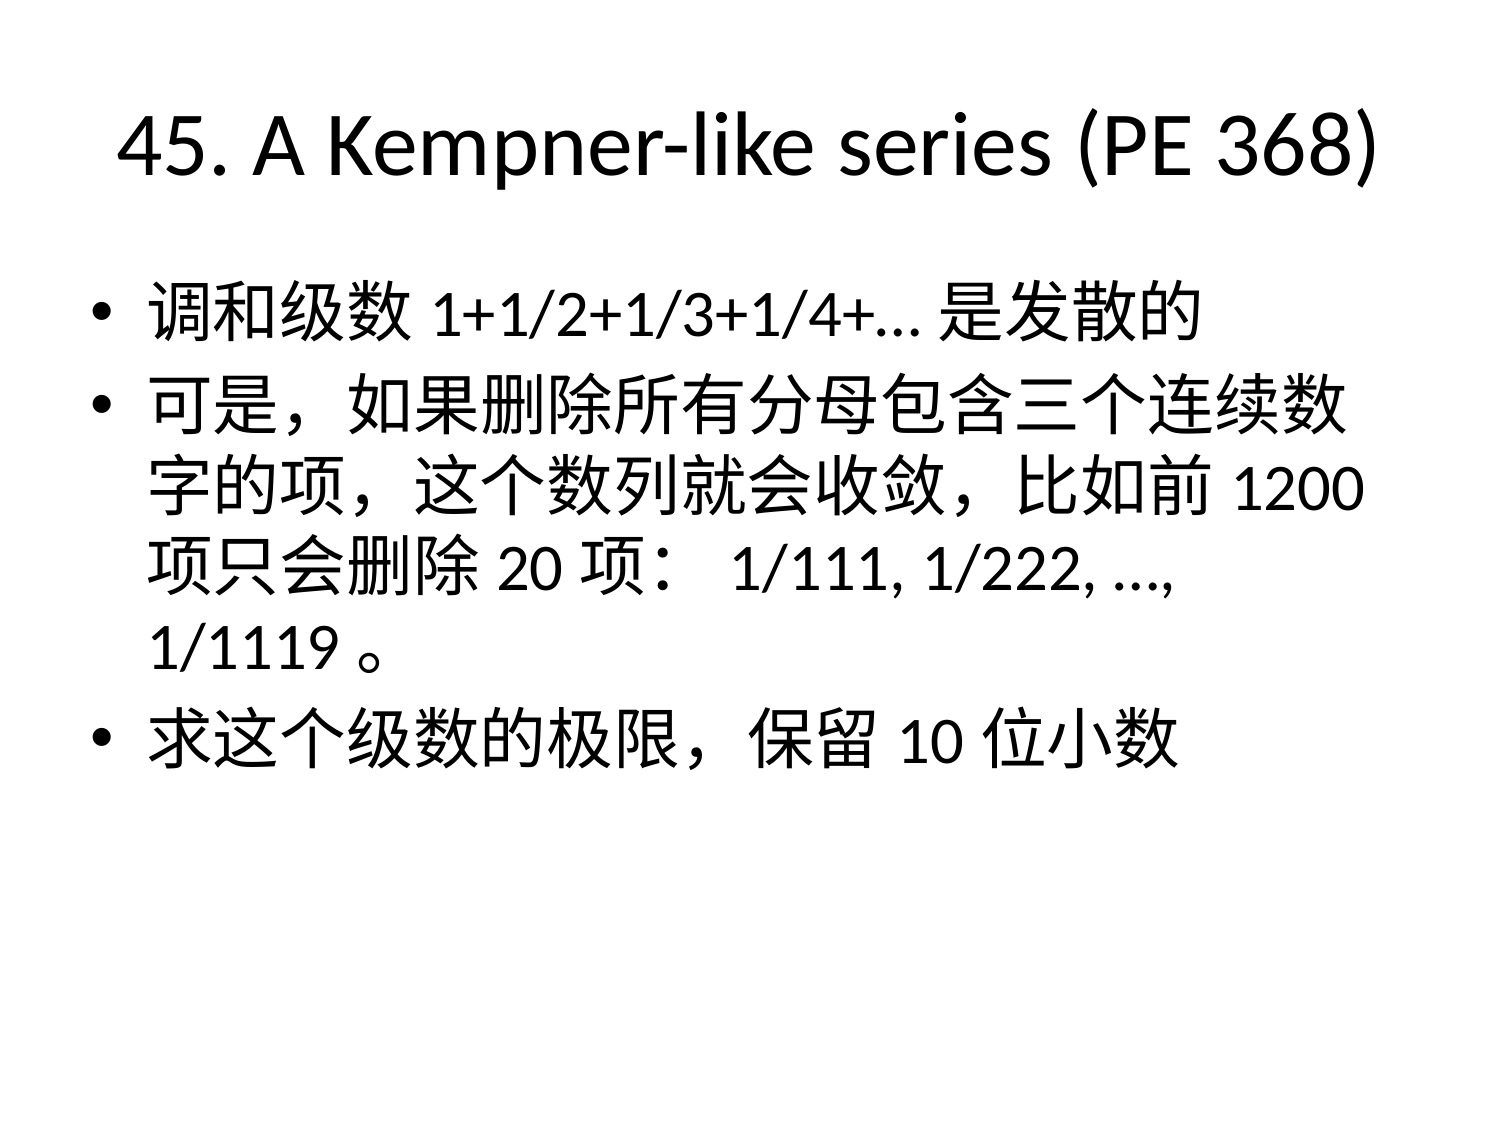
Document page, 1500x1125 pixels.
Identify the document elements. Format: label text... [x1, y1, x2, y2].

title 45. A Kempner-like series (PE 368) [75, 45, 1425, 233]
list 调和级数1+1/2+1/3+1/4+…是发散的 可是，如果删除所有分母包含三个连续数字的项，这个数列就会收敛，比如前1200项只会删除20项：1/111, 1/222, …, 1/1119。 求这个级数的极限，保留10位小数 [75, 262, 1425, 1005]
